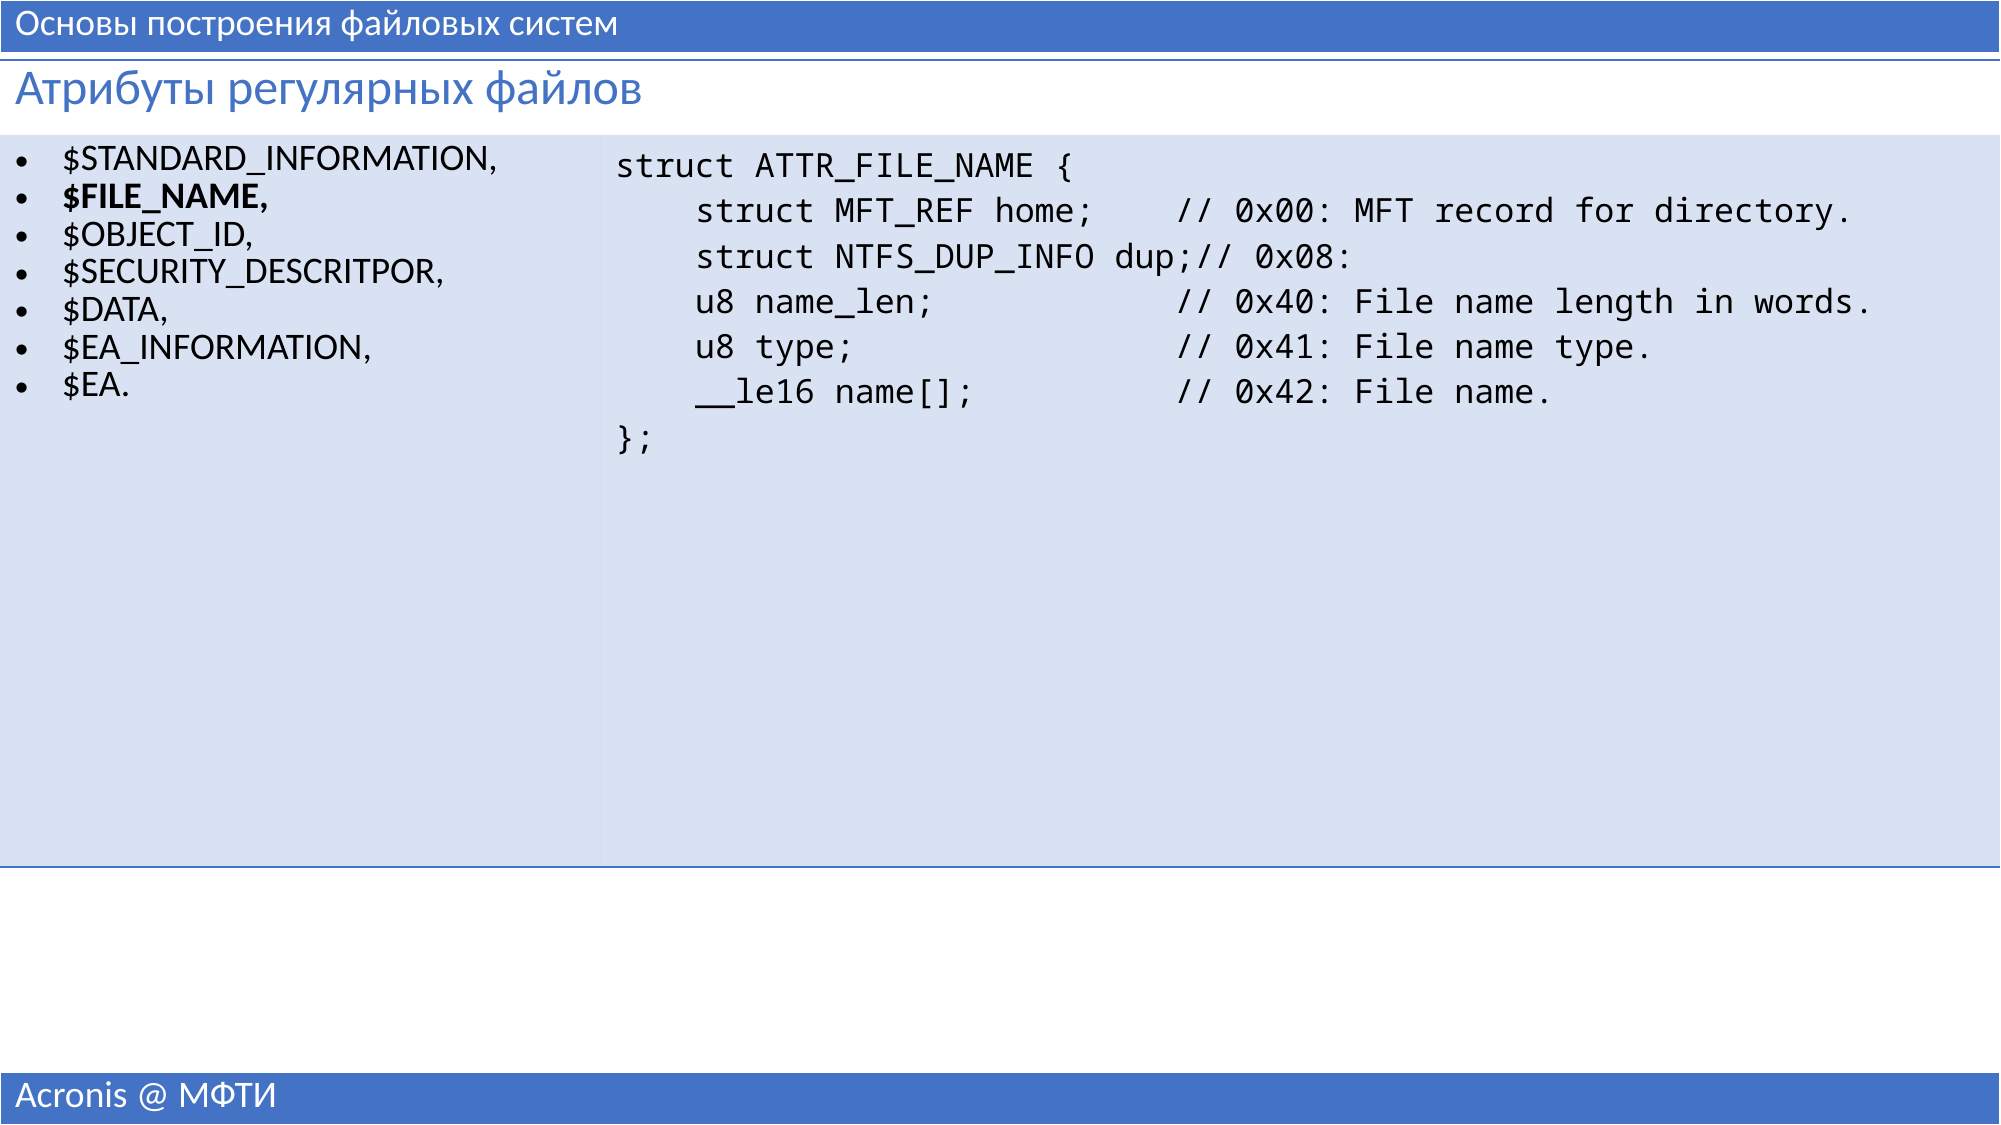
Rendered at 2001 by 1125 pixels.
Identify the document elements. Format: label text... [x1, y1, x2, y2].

table_cell struct ATTR_FILE_NAME { struct MFT_REF home; // 0x00: MFT record for directory. struct NTFS_DUP_INFO dup;// 0x08: u8 name_len; // 0x40: File name length in words. u8 type; // 0x41: File name type. __le16 name[]; // 0x42: File name. }; [600, 135, 2000, 866]
table_cell $STANDARD_INFORMATION, $FILE_NAME, $OBJECT_ID, $SECURITY_DESCRITPOR, $DATA, $EA_INFORMATION, $EA. [0, 135, 600, 866]
table_header Основы построения файловых систем [1, 1, 1999, 52]
table_header Acronis @ МФТИ [1, 1073, 1999, 1124]
table_header Атрибуты регулярных файлов [0, 61, 2000, 135]
